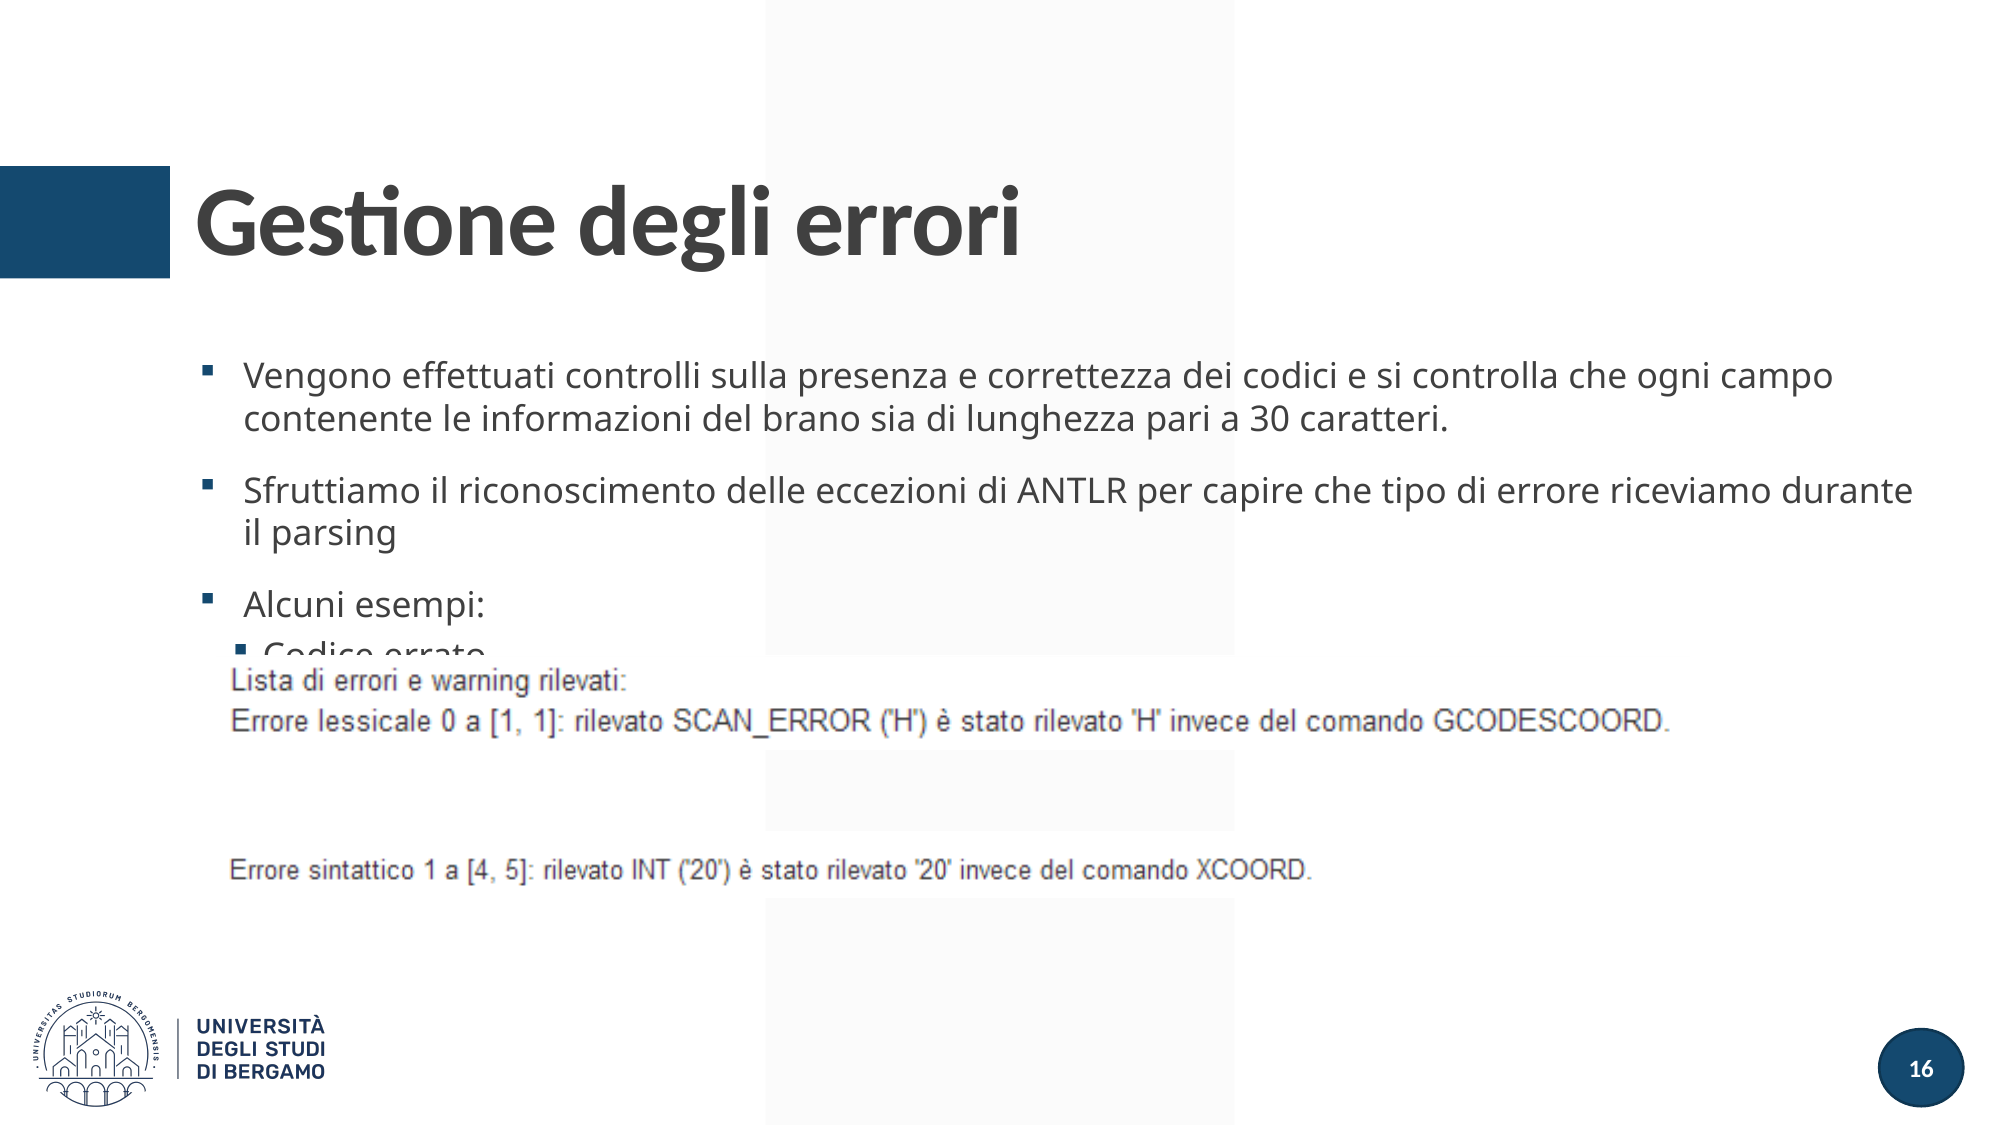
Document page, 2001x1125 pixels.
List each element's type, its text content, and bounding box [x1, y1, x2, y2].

picture [215, 655, 1691, 751]
title Gestione degli errori [180, 47, 1830, 285]
picture [215, 830, 1327, 898]
list Vengono effettuati controlli sulla presenza e correttezza dei codici e si controlla che ogni campo contenente le informazioni del brano sia di lunghezza pari a 30 caratteri. Sfruttiamo il riconoscimento delle eccezioni di ANTLR per capire che tipo di errore riceviamo durante il parsing Alcuni esempi: Codice errato Formato coordinate errato [199, 345, 1938, 963]
text_box 16 [1877, 1027, 1965, 1108]
picture [33, 990, 325, 1107]
